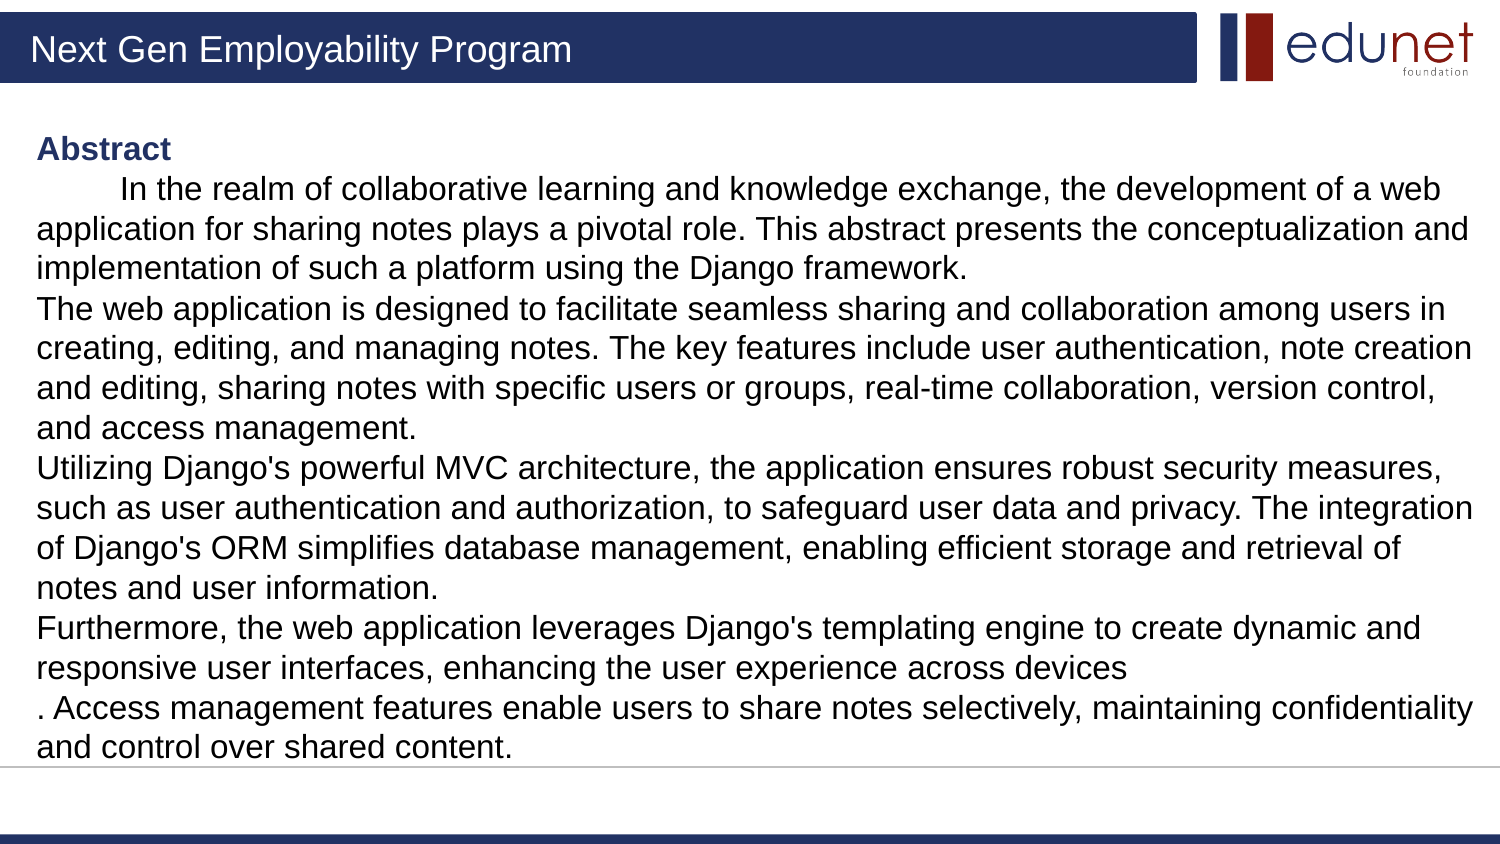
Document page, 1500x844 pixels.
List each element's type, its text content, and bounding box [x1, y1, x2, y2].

picture [1279, 14, 1482, 83]
title Abstract In the realm of collaborative learning and knowledge exchange, the development of a web application for sharing notes plays a pivotal role. This abstract presents the conceptualization and implementation of such a platform using the Django framework. The web application is designed to facilitate seamless sharing and collaboration among users in creating, editing, and managing notes. The key features include user authentication, note creation and editing, sharing notes with specific users or groups, real-time collaboration, version control, and access management. Utilizing Django's powerful MVC architecture, the application ensures robust security measures, such as user authentication and authorization, to safeguard user data and privacy. The integration of Django's ORM simplifies database management, enabling efficient storage and retrieval of notes and user information. Furthermore, the web application leverages Django's templating engine to create dynamic and responsive user interfaces, enhancing the user experience across devices . Access management features enable users to share notes selectively, maintaining confidentiality and control over shared content. [21, 111, 1497, 766]
